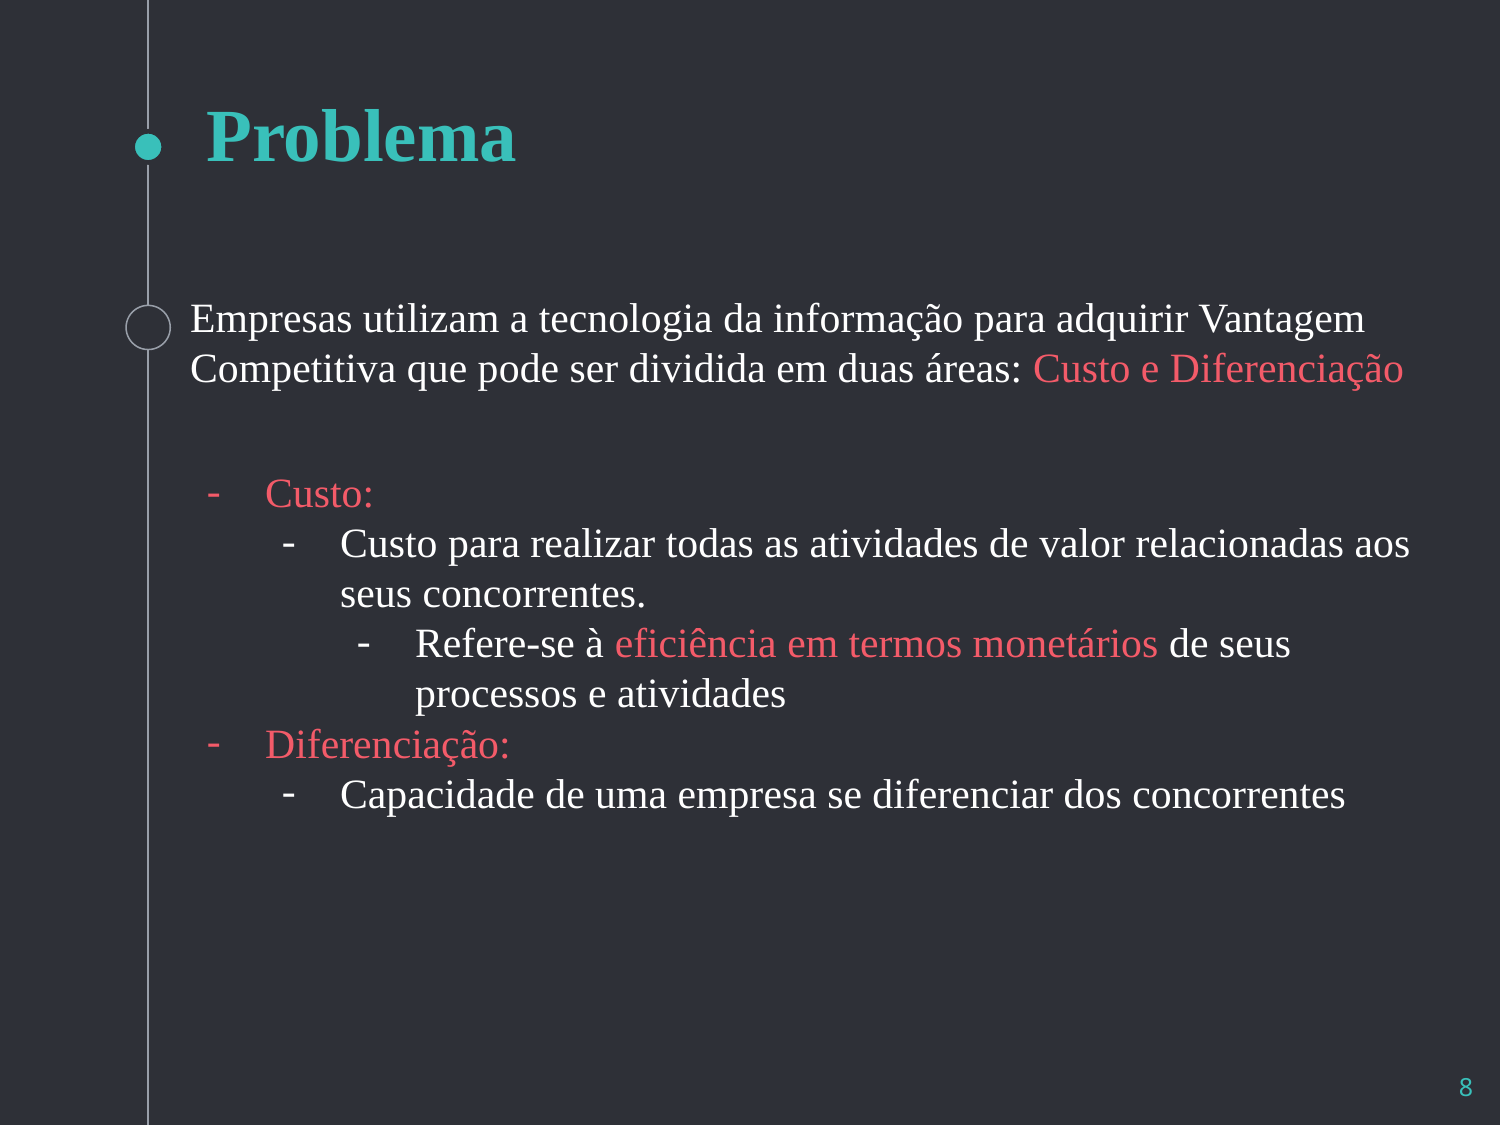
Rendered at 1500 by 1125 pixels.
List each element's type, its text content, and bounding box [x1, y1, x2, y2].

title Problema [191, 84, 1317, 191]
text_box Empresas utilizam a tecnologia da informação para adquirir Vantagem Competitiva que pode ser dividida em duas áreas: Custo e Diferenciação Custo: Custo para realizar todas as atividades de valor relacionadas aos seus concorrentes. Refere-se à eficiência em termos monetários de seus processos e atividades Diferenciação: Capacidade de uma empresa se diferenciar dos concorrentes [175, 276, 1473, 1048]
slide_number ‹#› [1398, 1056, 1489, 1125]
